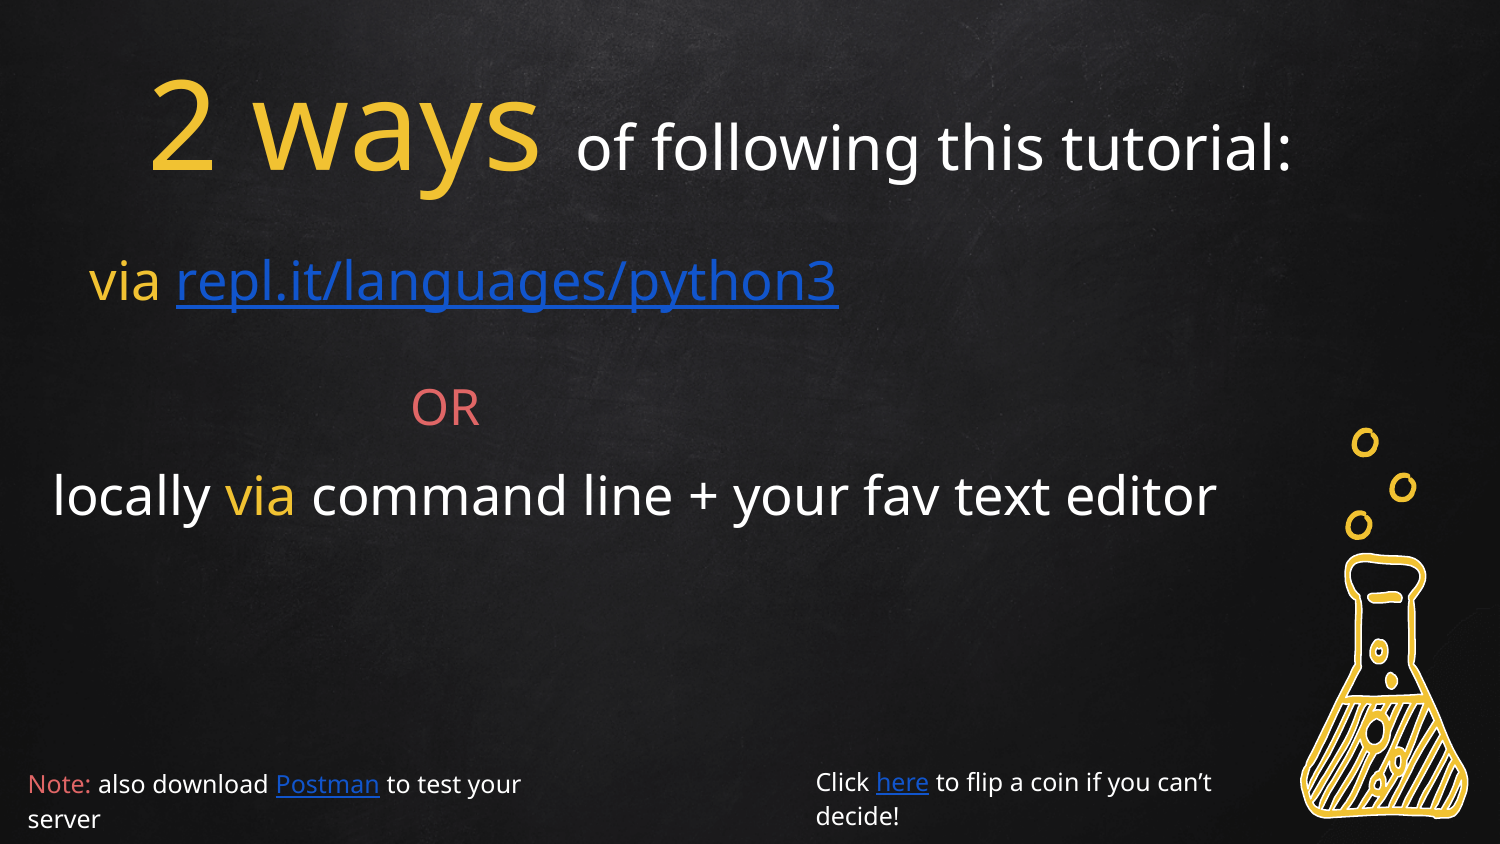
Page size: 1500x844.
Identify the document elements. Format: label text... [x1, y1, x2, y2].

text_box OR [393, 360, 498, 446]
text_box 2 ways of following this tutorial: [26, 30, 1415, 221]
text_box via repl.it/languages/python3 [74, 231, 892, 369]
picture [0, 0, 1500, 844]
text_box Note: also download Postman to test your server [12, 754, 594, 832]
text_box locally via command line + your fav text editor [37, 446, 1301, 584]
text_box [1300, 553, 1468, 819]
text_box Click here to flip a coin if you can’t decide! [800, 751, 1293, 835]
